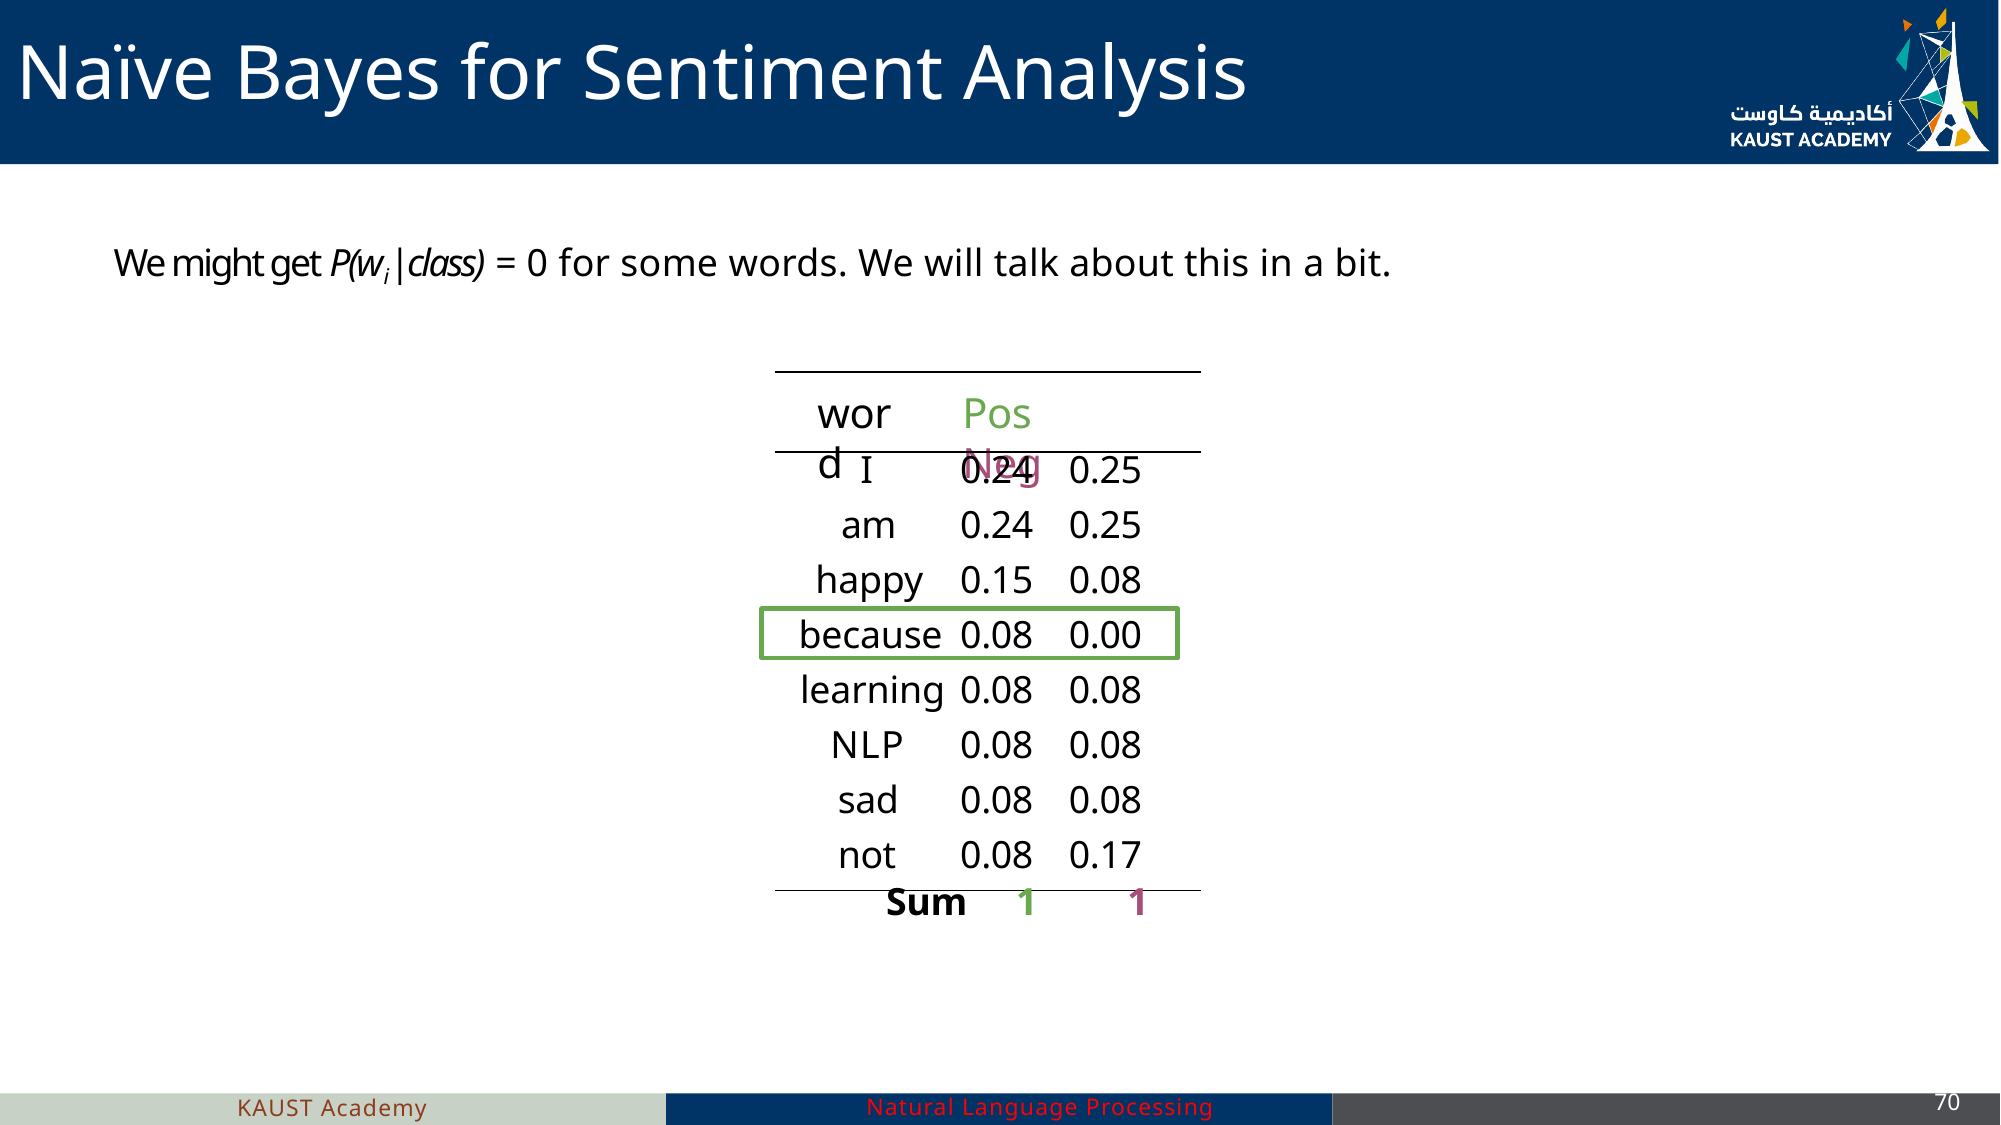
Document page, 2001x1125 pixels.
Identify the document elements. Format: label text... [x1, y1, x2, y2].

text_box We might get P(wi|class) = 0 for some words. We will talk about this in a bit. [98, 231, 1408, 342]
picture [1721, 0, 2000, 159]
text_box I 0.24 0.25 am 0.24 0.25 happy 0.15 0.08 because 0.08 0.00 learning 0.08 0.08 NLP 0.08 0.08 sad 0.08 0.08 not 0.08 0.17 [797, 658, 1143, 876]
text_box 1 [1125, 875, 1152, 923]
text_box Sum 1 [884, 875, 1038, 923]
text_box Naïve Bayes for Sentiment Analysis [14, 22, 1725, 115]
text_box word [815, 384, 915, 487]
text_box I 0.24 0.25 am 0.24 0.25 happy 0.15 0.08 because 0.08 0.00 learning 0.08 0.08 NLP 0.08 0.08 sad 0.08 0.08 not 0.08 0.17 [797, 446, 1143, 608]
text_box Pos Neg [960, 384, 1145, 487]
text_box [761, 608, 1178, 658]
